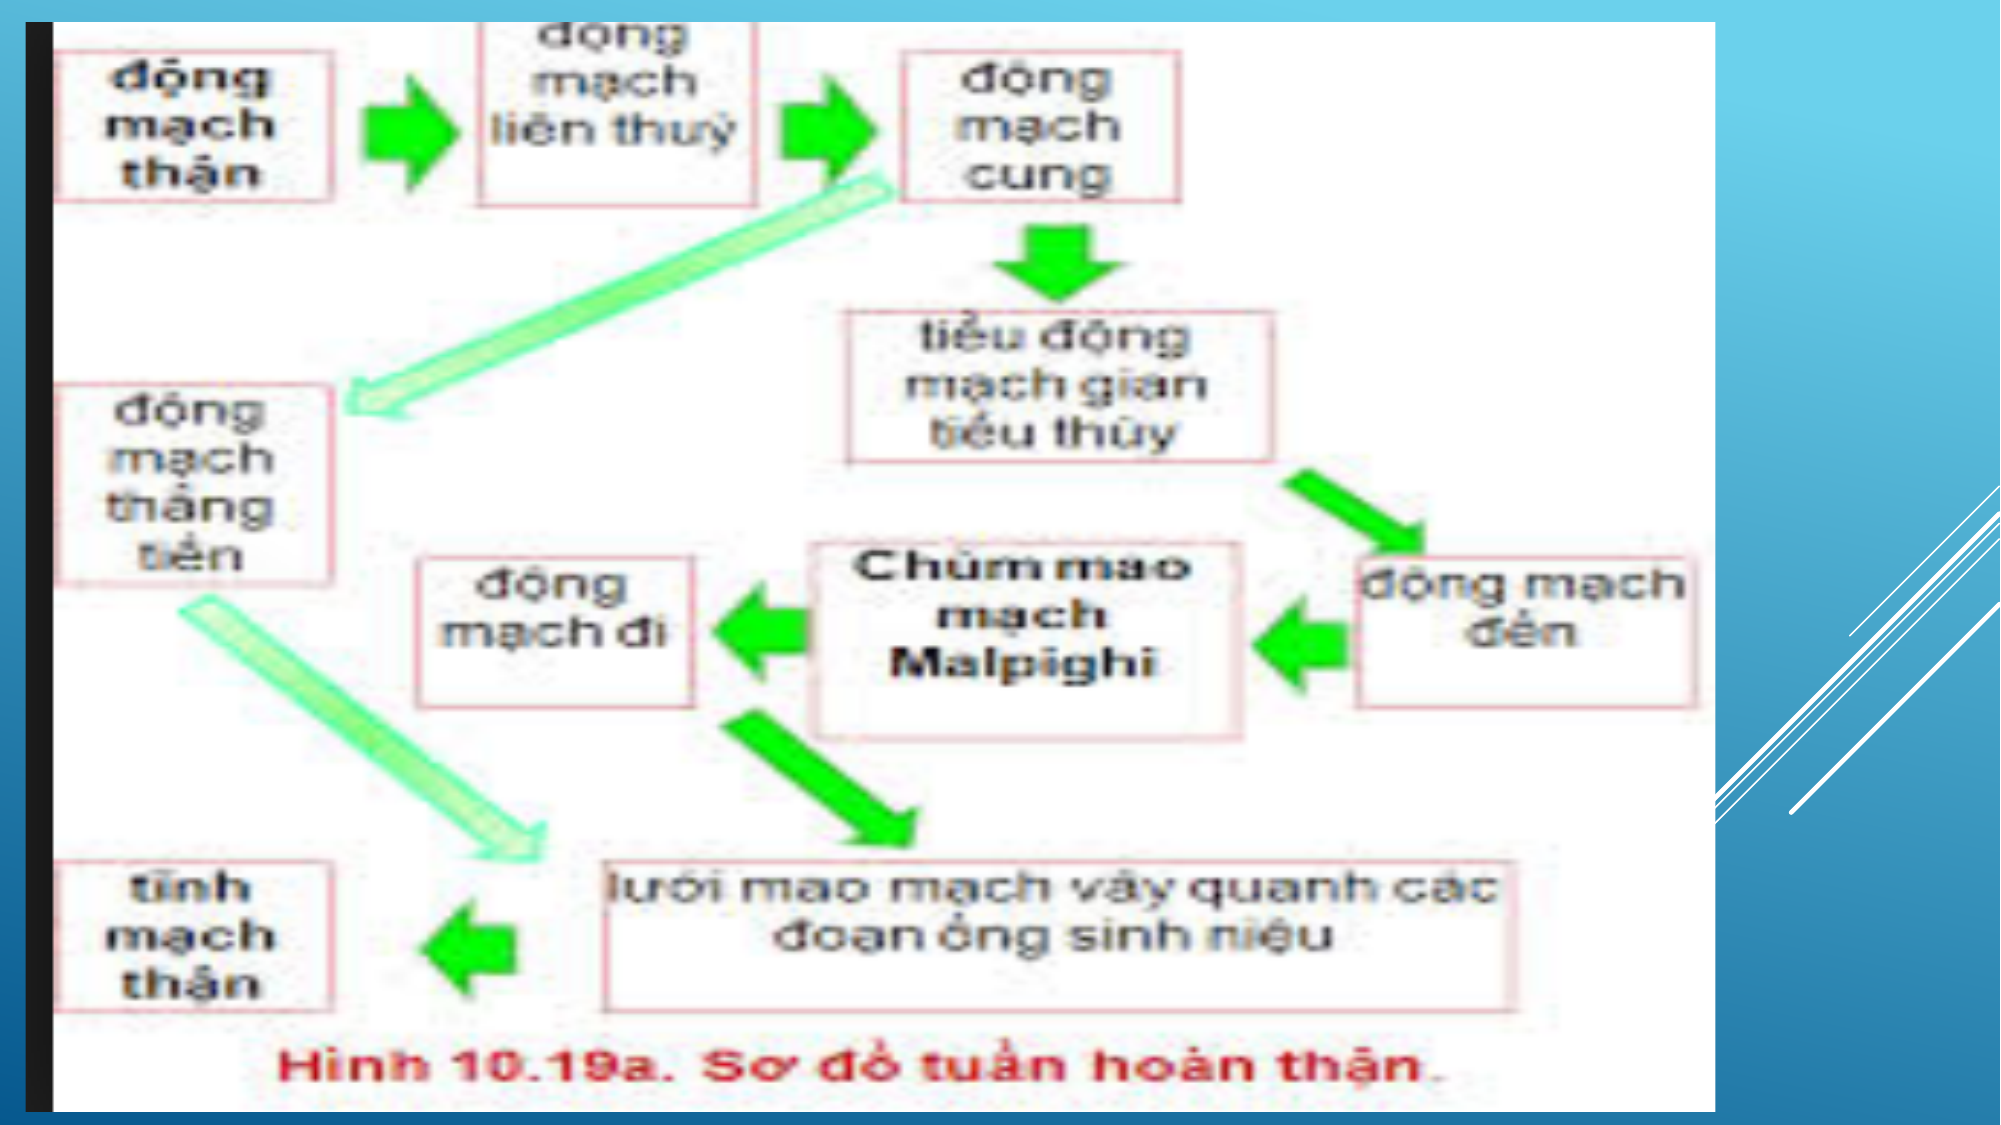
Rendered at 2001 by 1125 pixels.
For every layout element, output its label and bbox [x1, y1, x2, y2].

list [25, 22, 1716, 1112]
